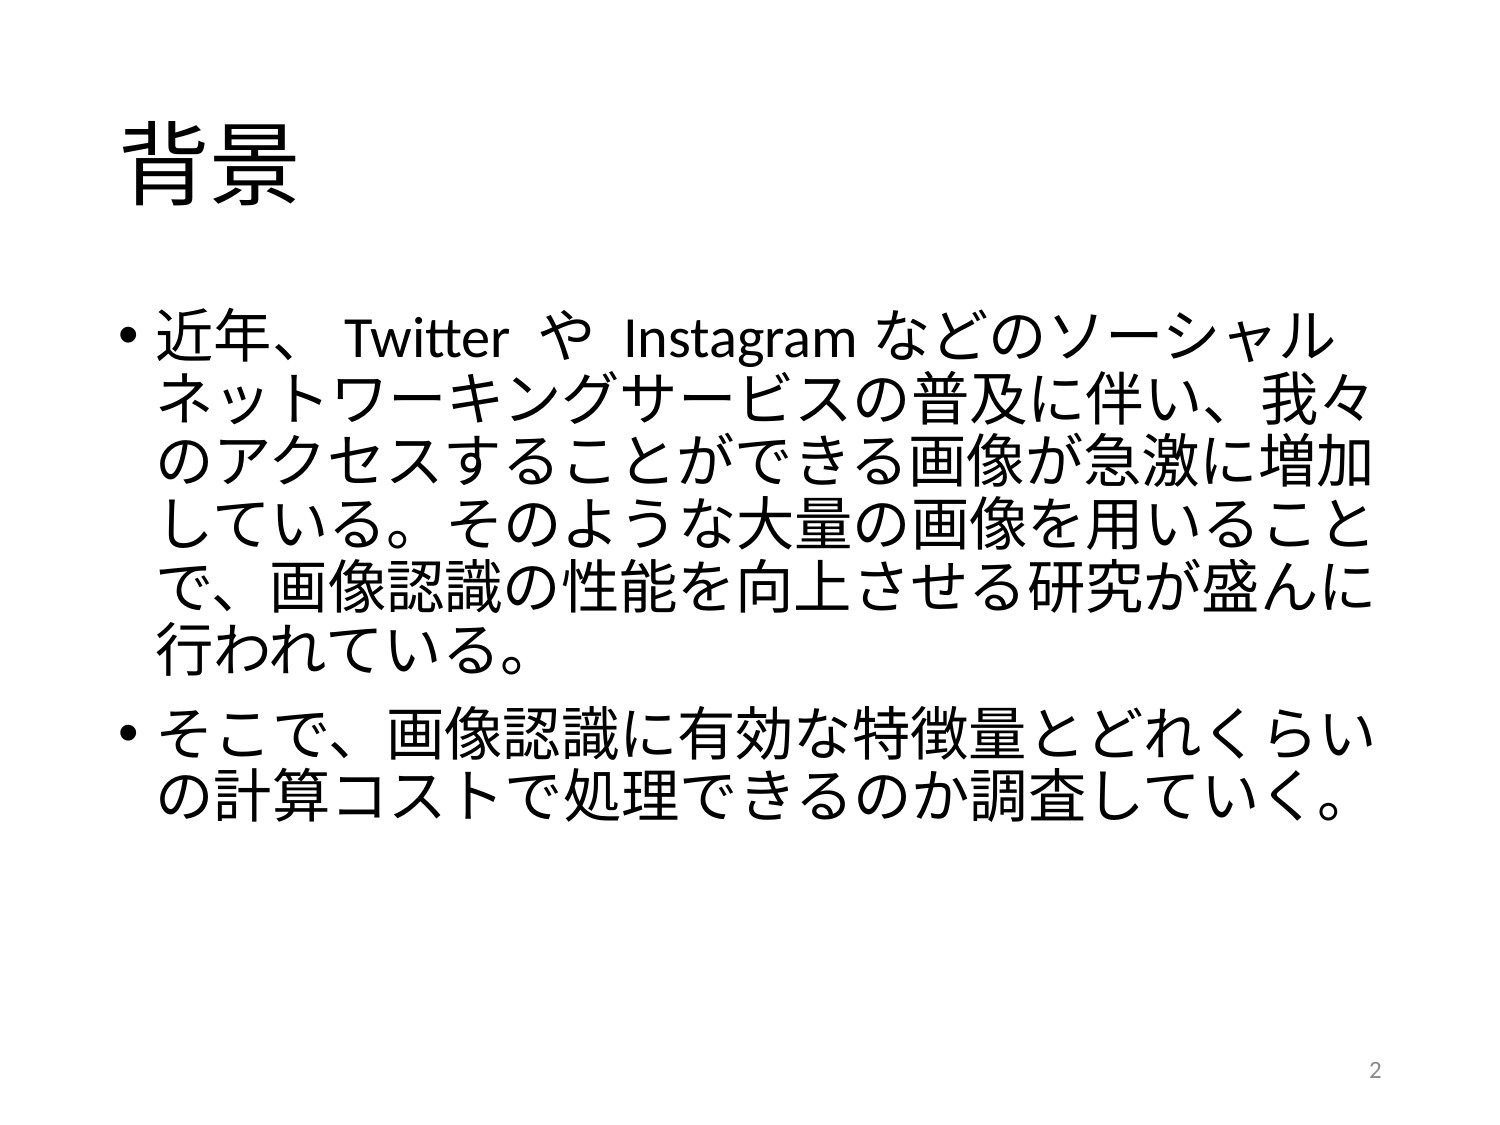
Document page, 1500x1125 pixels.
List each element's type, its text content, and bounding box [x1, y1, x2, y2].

slide_number 2 [1047, 1035, 1397, 1103]
list 近年、Twitter や Instagramなどのソーシャルネットワーキングサービスの普及に伴い、我々のアクセスすることができる画像が急激に増加している。そのような大量の画像を用いることで、画像認識の性能を向上させる研究が盛んに行われている。 そこで、画像認識に有効な特徴量とどれくらいの計算コストで処理できるのか調査していく。 [103, 299, 1397, 1014]
title 背景 [103, 59, 1397, 278]
